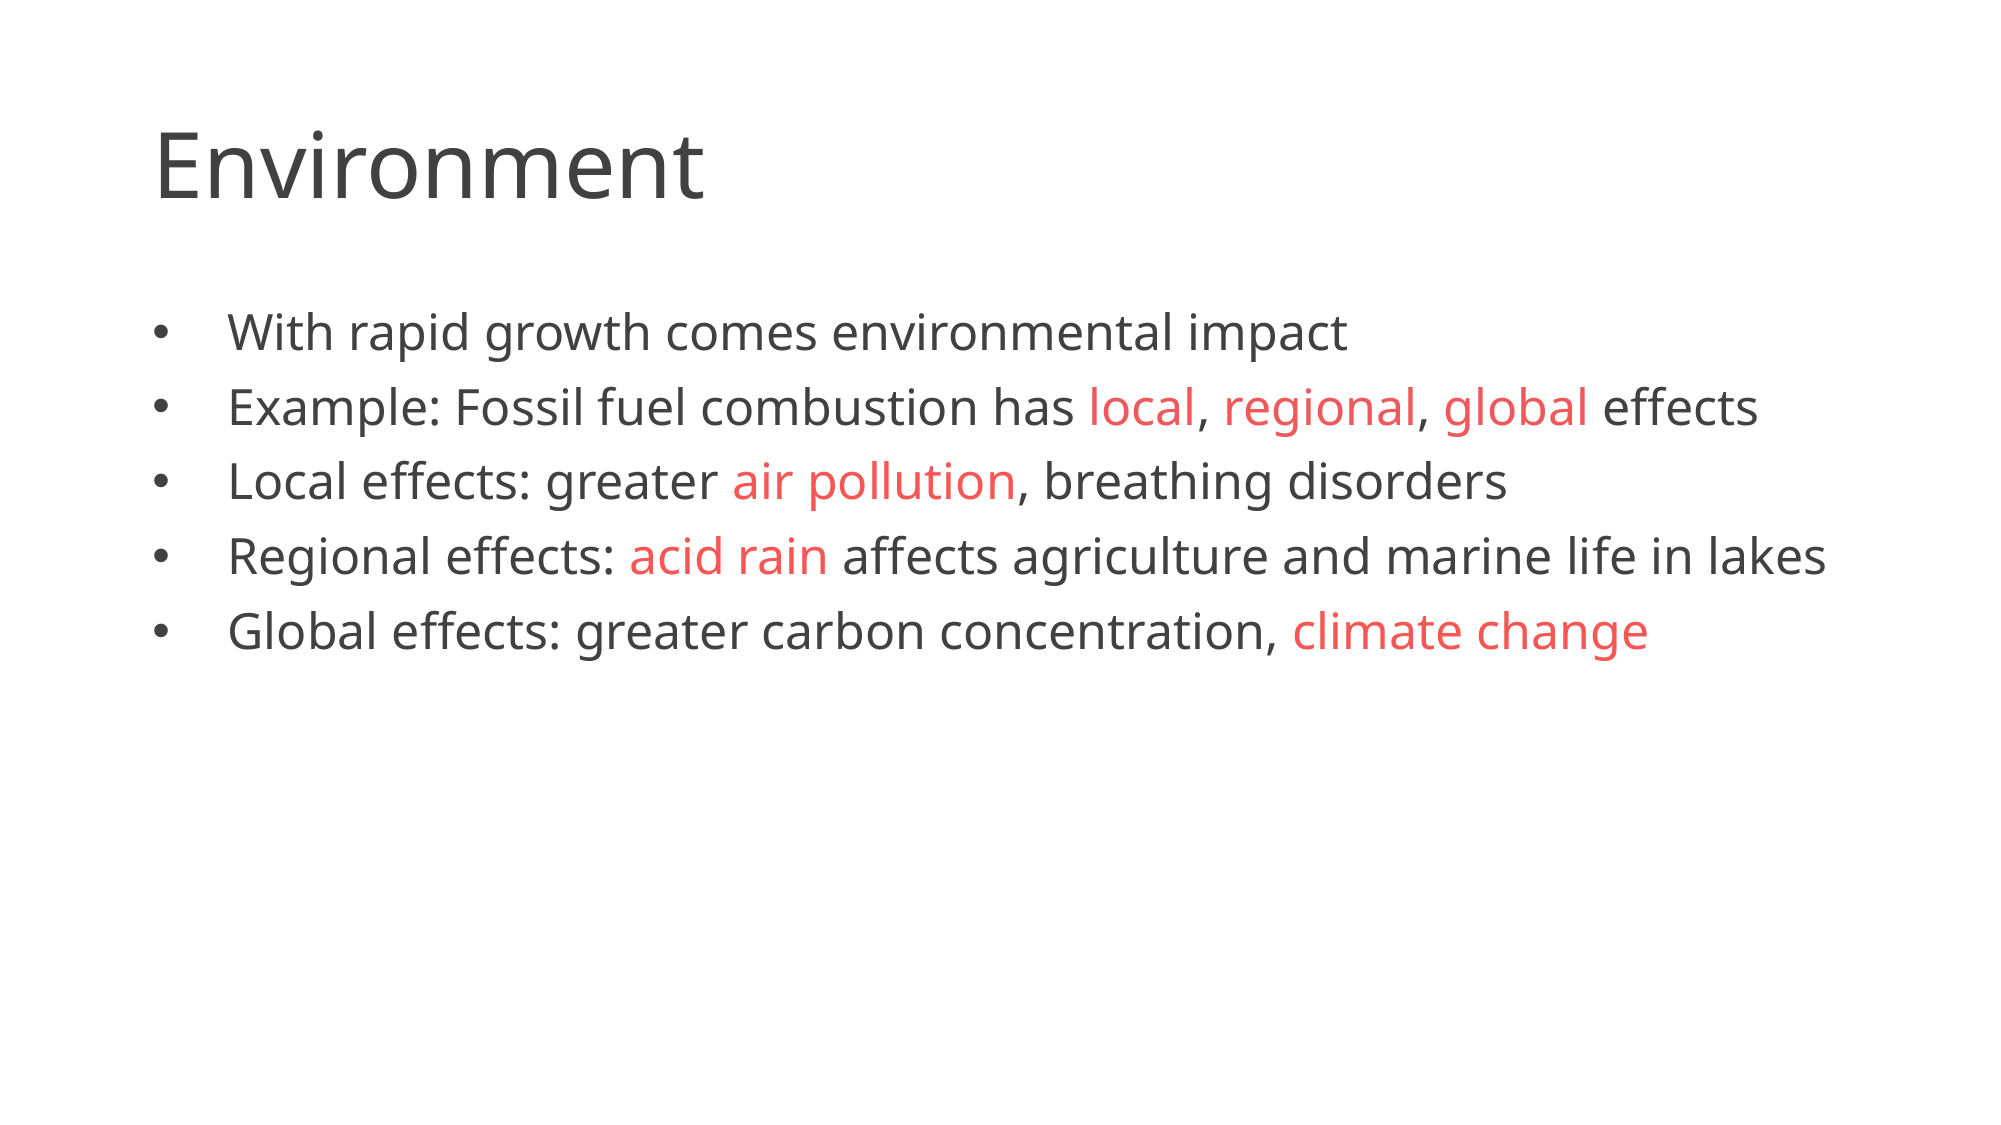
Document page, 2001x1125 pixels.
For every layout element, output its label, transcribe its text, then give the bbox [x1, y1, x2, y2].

list With rapid growth comes environmental impact Example: Fossil fuel combustion has local, regional, global effects Local effects: greater air pollution, breathing disorders Regional effects: acid rain affects agriculture and marine life in lakes Global effects: greater carbon concentration, climate change [137, 299, 1863, 1014]
title Environment [137, 59, 1863, 278]
